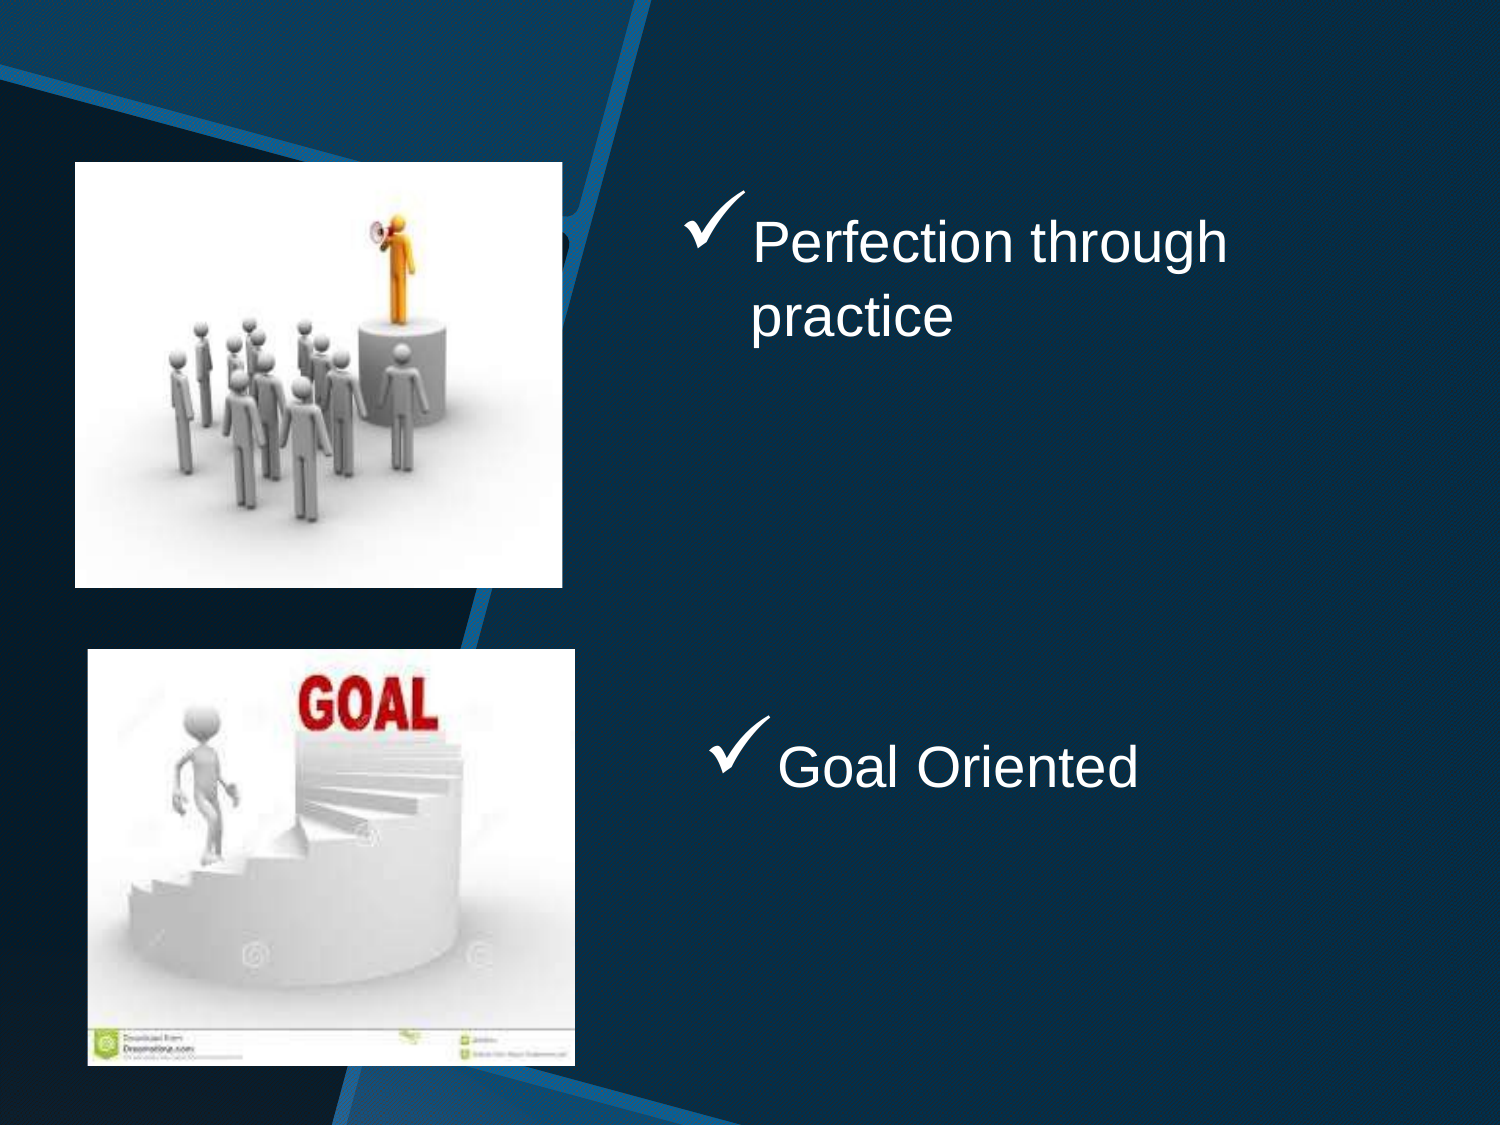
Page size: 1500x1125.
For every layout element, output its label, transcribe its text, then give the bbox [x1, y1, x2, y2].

text_box [75, 162, 563, 588]
text_box [87, 649, 575, 1066]
text_box Perfection through practice [675, 199, 1263, 349]
picture [0, 0, 1500, 1125]
text_box Goal Oriented [699, 724, 1141, 800]
